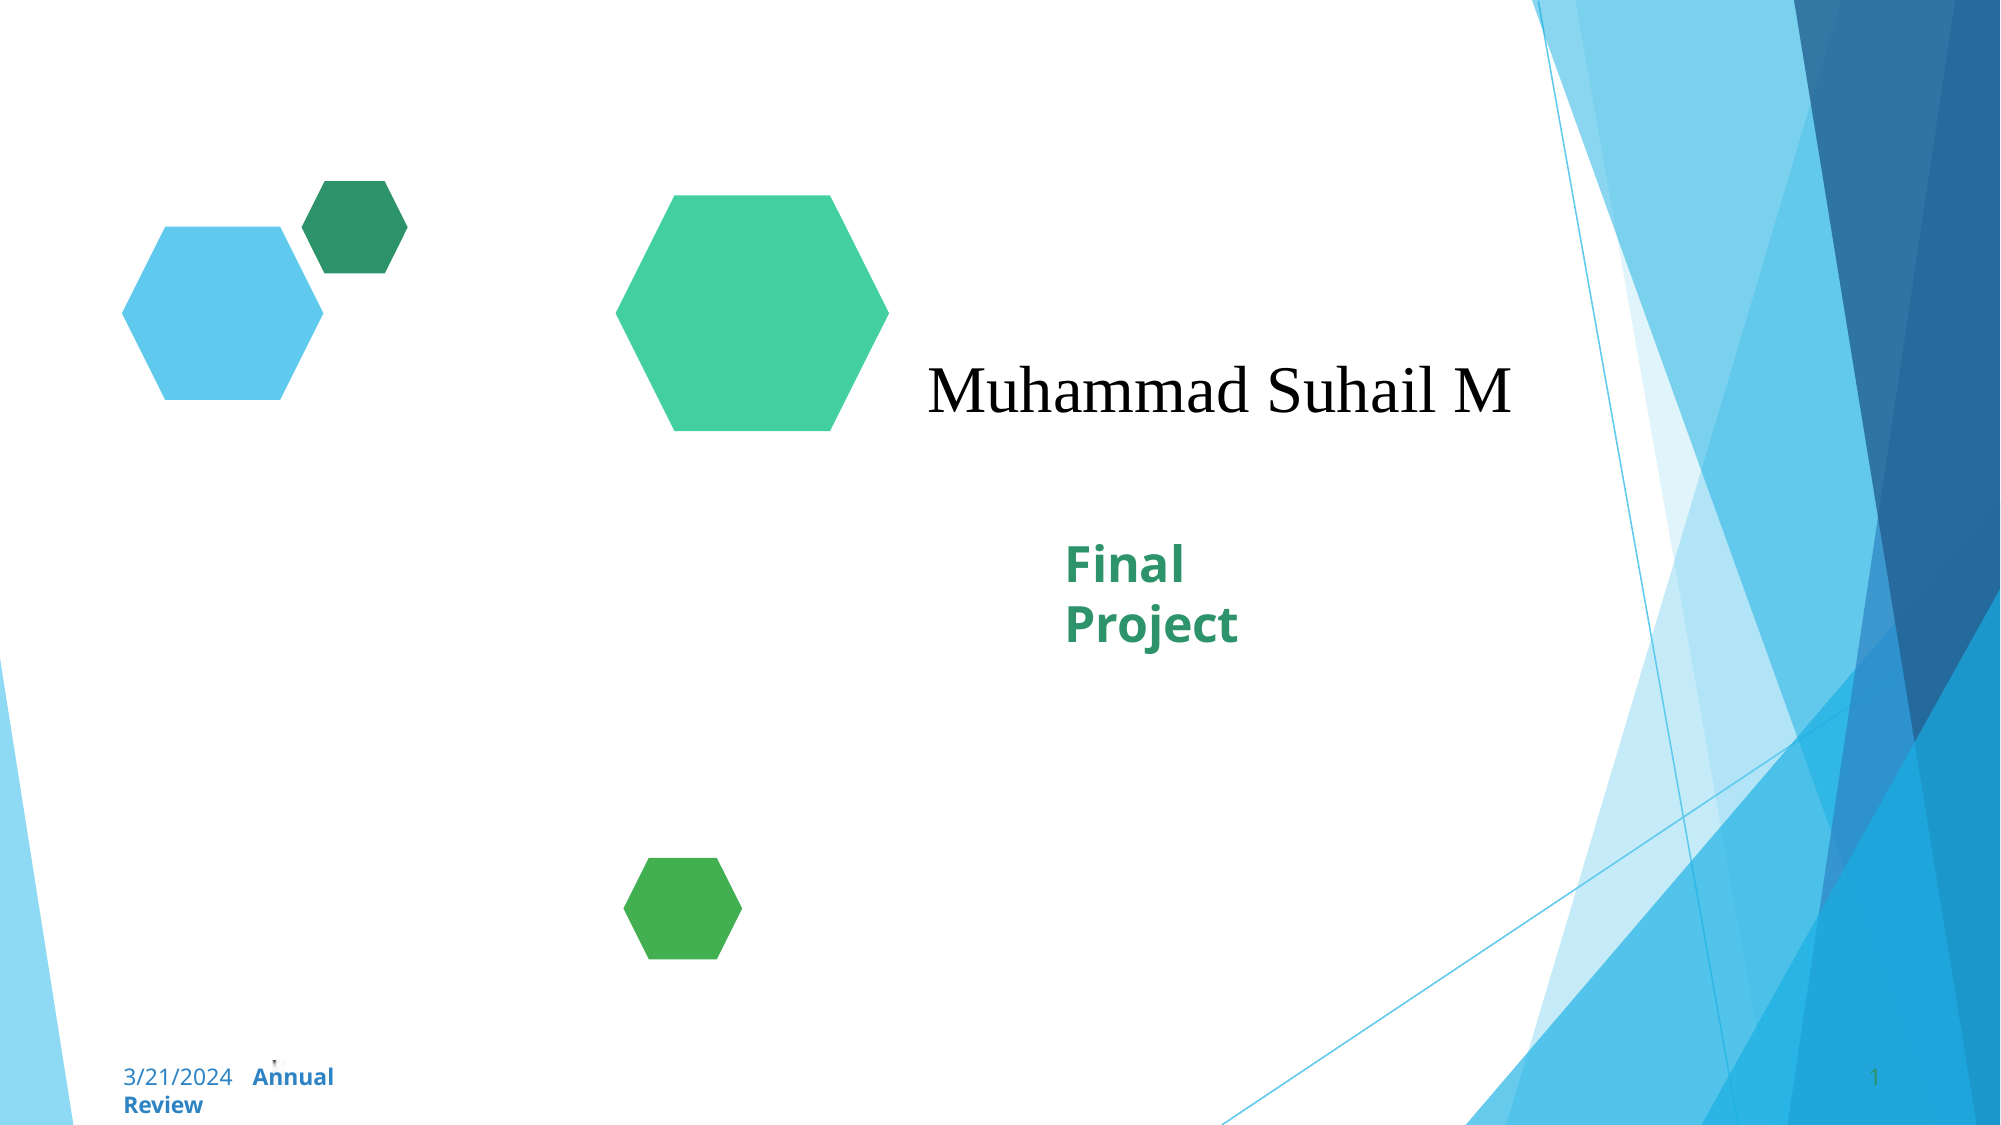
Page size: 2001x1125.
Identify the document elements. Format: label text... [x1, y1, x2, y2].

text_box Final Project [1062, 530, 1368, 653]
text_box Muhammad Suhail M [924, 343, 1588, 427]
text_box [615, 195, 890, 432]
slide_number 1 [1849, 1061, 1890, 1125]
picture [110, 1060, 463, 1094]
text_box 3/21/2024 Annual Review [121, 1103, 417, 1118]
text_box [623, 857, 743, 960]
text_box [121, 180, 408, 401]
